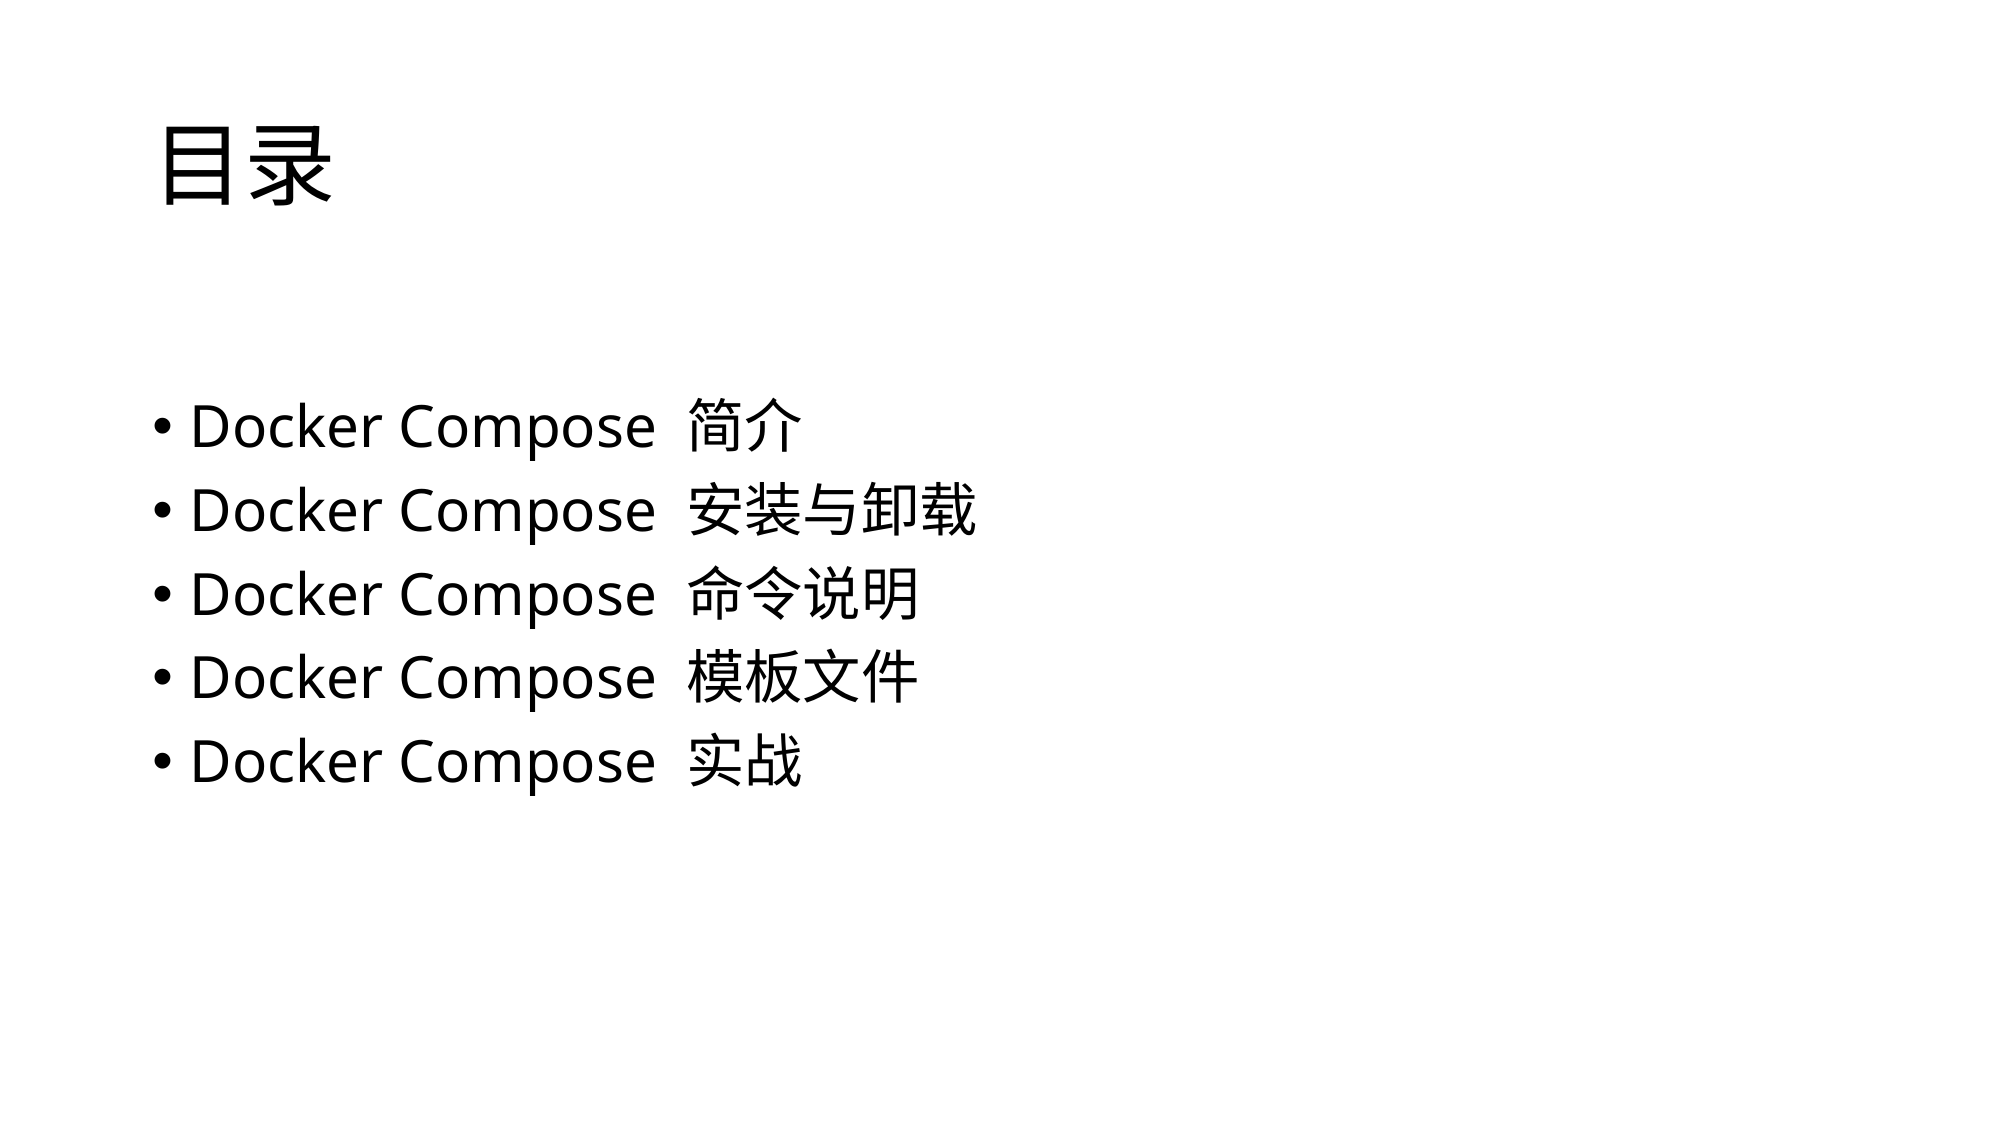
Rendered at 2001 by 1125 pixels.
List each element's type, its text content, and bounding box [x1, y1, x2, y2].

list Docker Compose 简介 Docker Compose 安装与卸载 Docker Compose 命令说明 Docker Compose 模板文件 Docker Compose 实战 [137, 299, 1863, 1014]
title 目录 [137, 59, 1863, 278]
